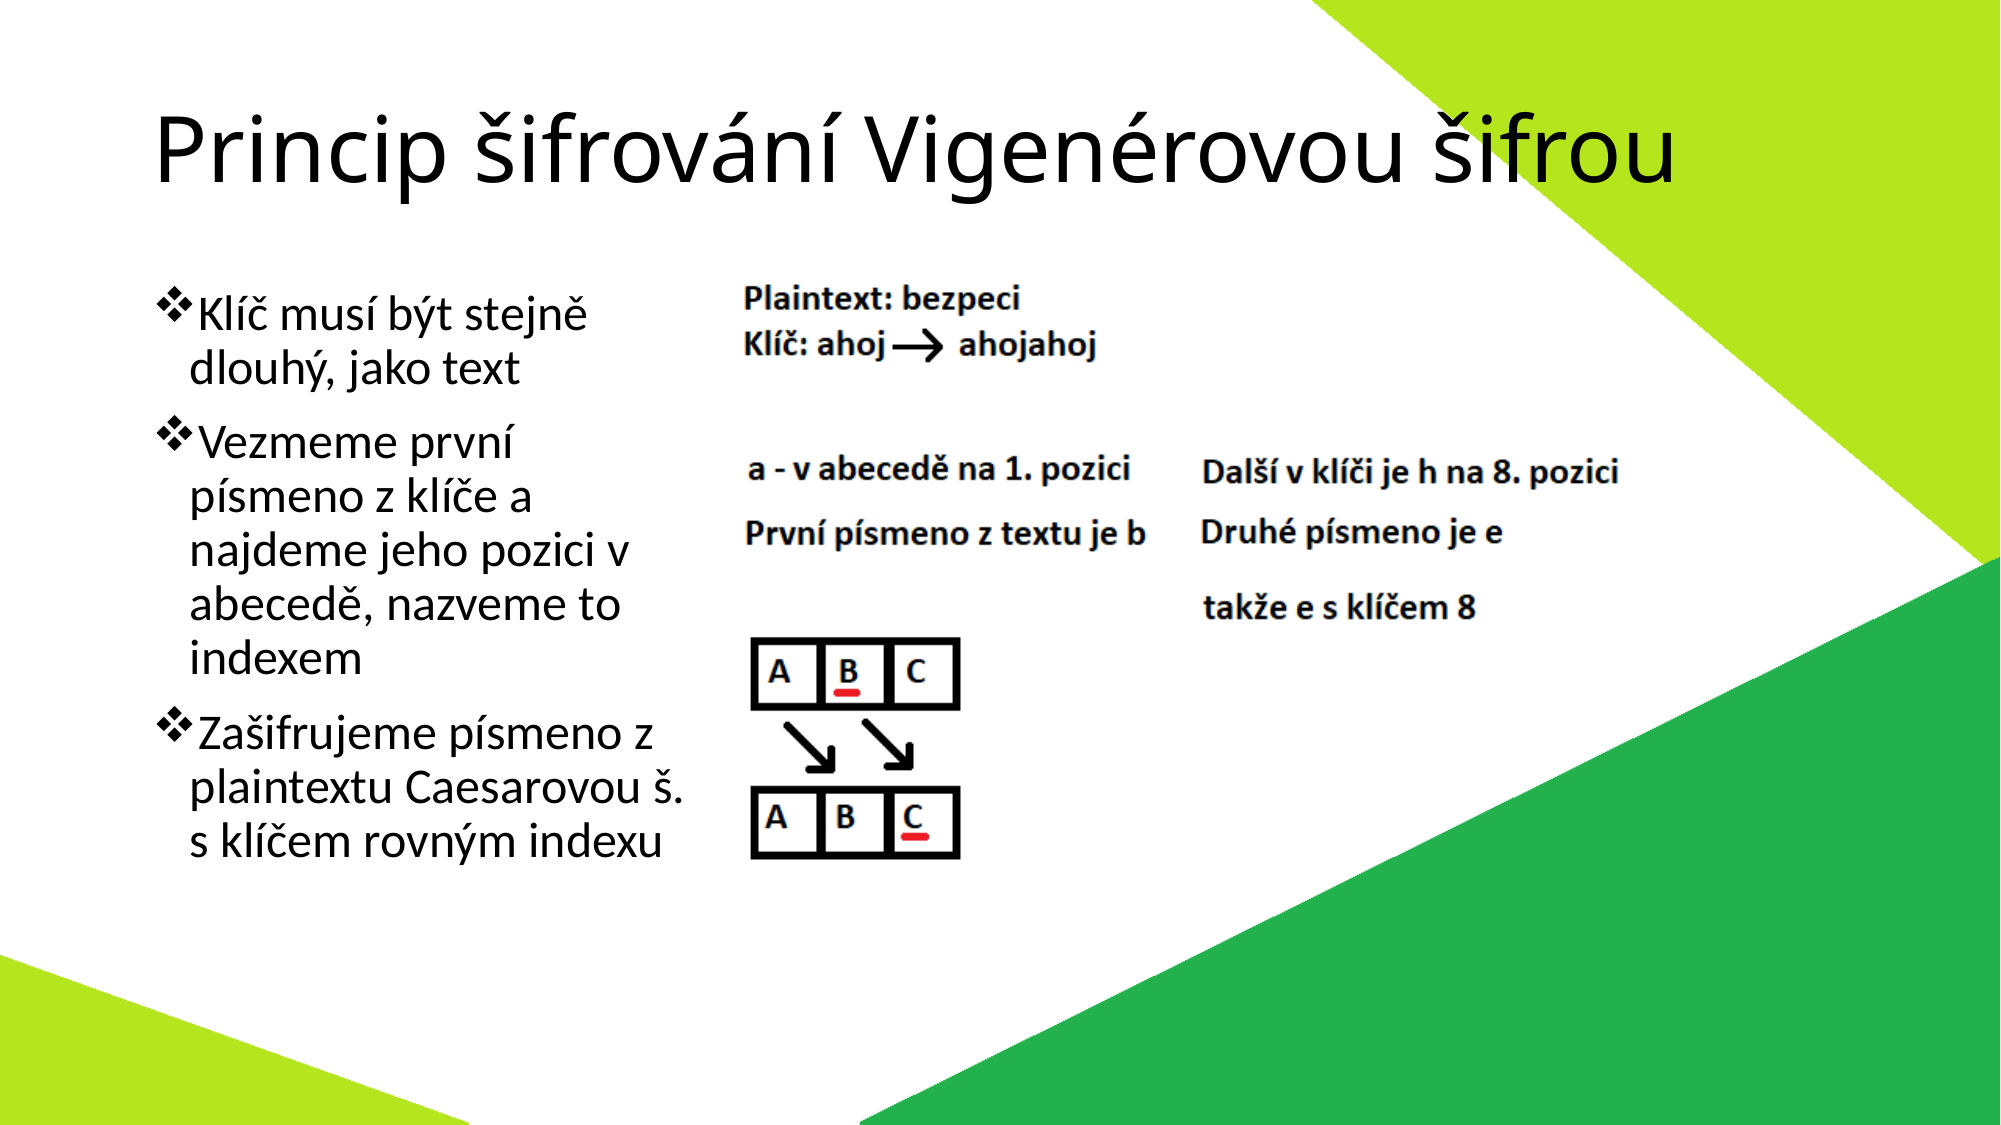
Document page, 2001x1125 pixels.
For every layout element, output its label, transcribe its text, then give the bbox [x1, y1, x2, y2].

picture [0, 0, 2001, 1125]
list Klíč musí být stejně dlouhý, jako text Vezmeme první písmeno z klíče a najdeme jeho pozici v abecedě, nazveme to indexem Zašifrujeme písmeno z plaintextu Caesarovou š. s klíčem rovným indexu [137, 279, 713, 1108]
title Princip šifrování Vigenérovou šifrou [137, 43, 1863, 262]
